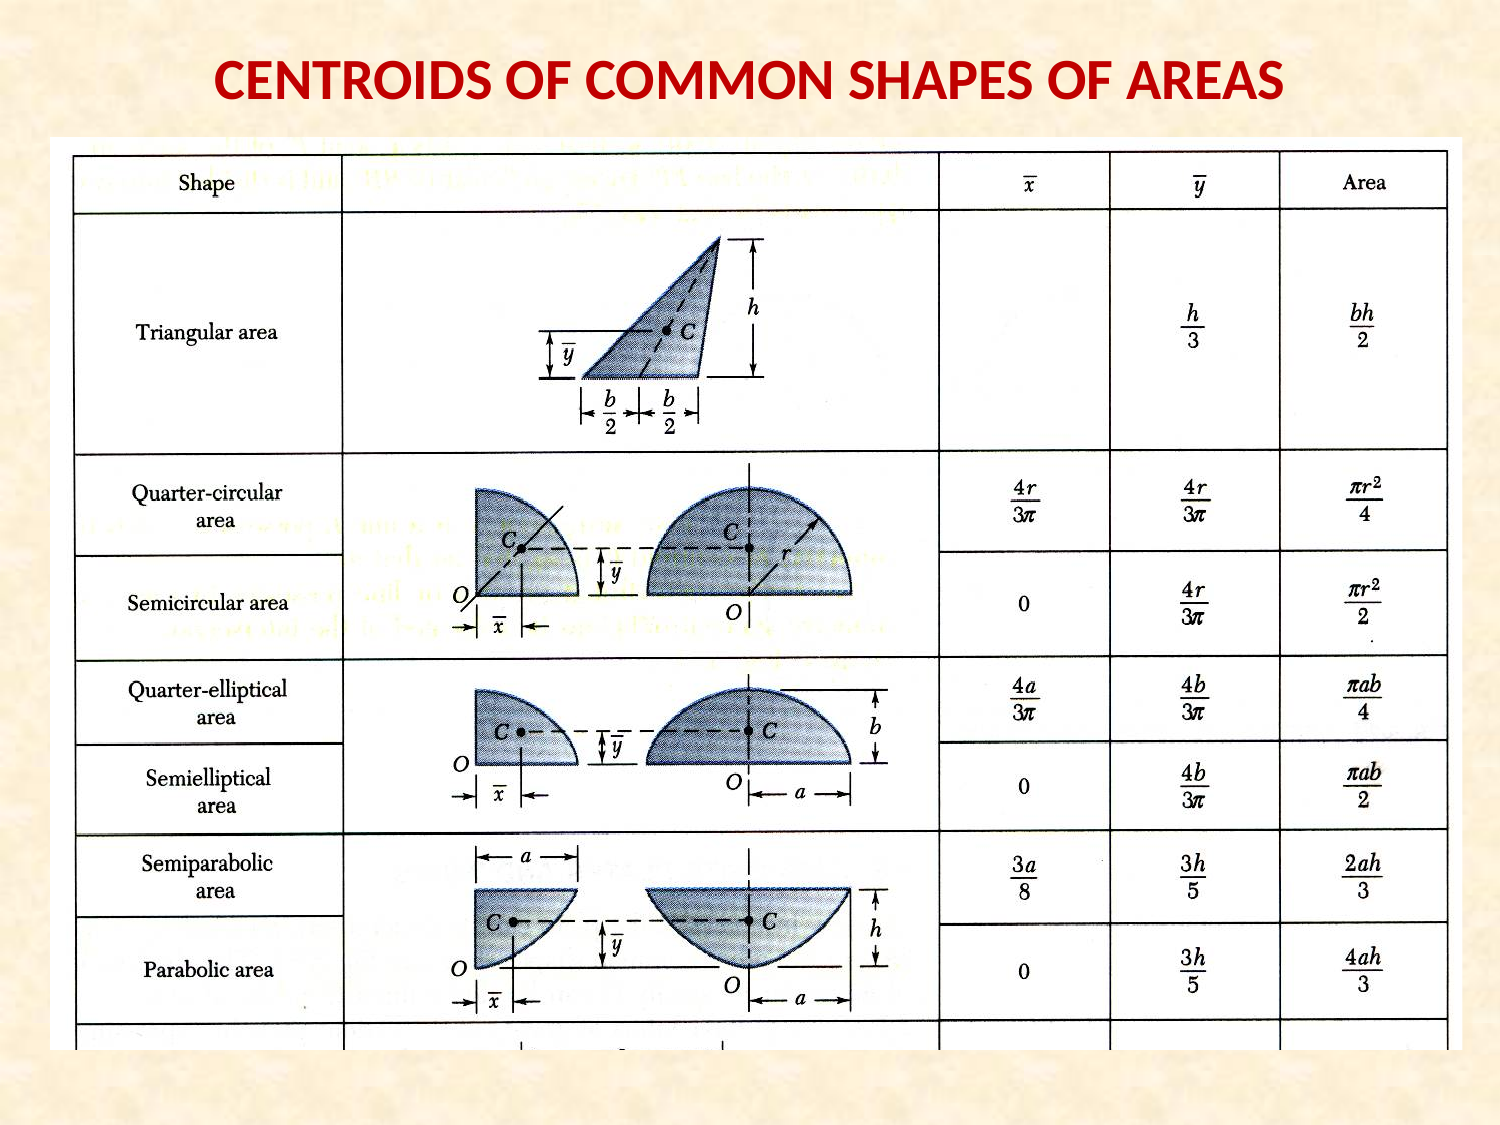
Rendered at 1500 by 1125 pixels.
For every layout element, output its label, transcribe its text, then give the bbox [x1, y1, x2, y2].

picture [0, 0, 1500, 1125]
title CENTROIDS OF COMMON SHAPES OF AREAS [75, 15, 1425, 134]
